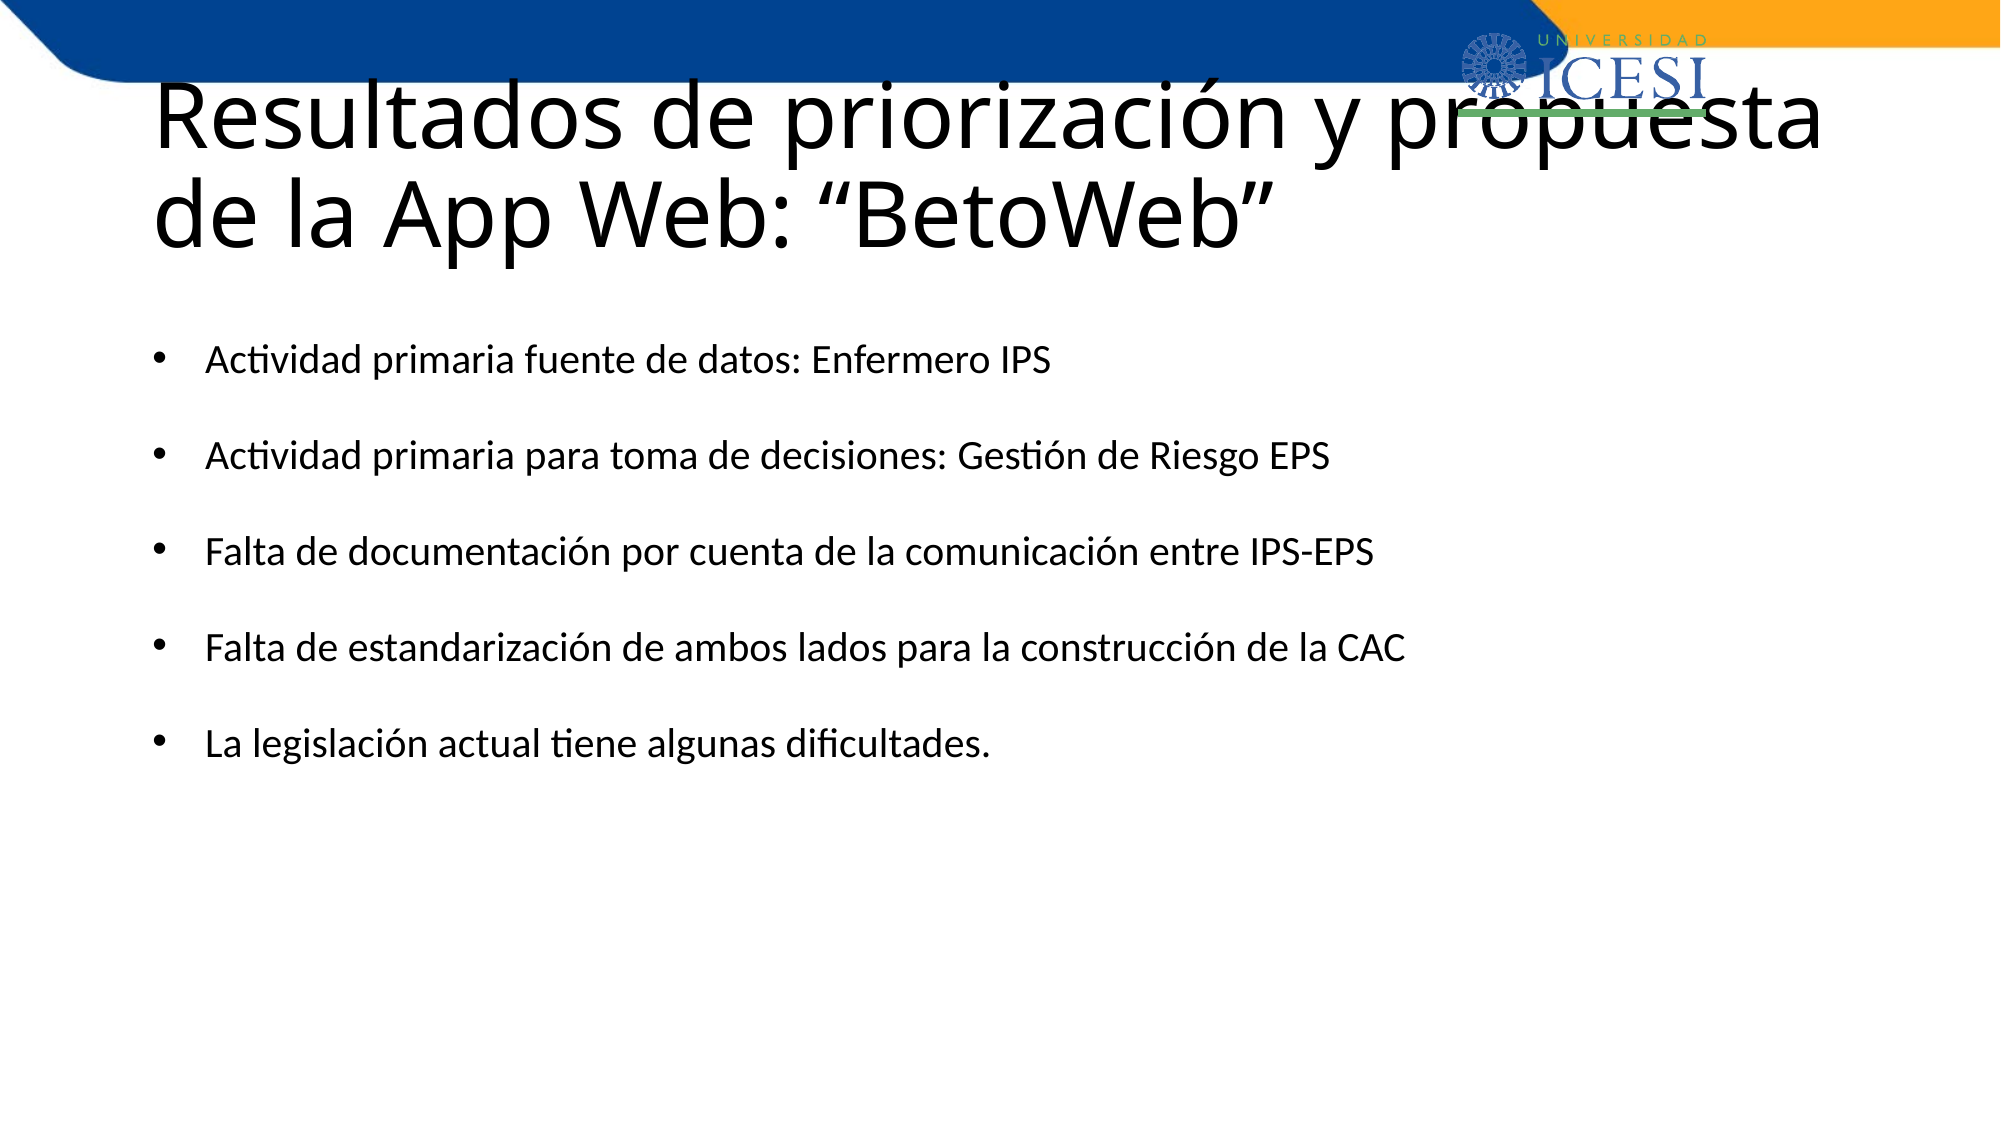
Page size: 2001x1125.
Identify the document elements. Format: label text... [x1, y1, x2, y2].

list Actividad primaria fuente de datos: Enfermero IPS Actividad primaria para toma de decisiones: Gestión de Riesgo EPS Falta de documentación por cuenta de la comunicación entre IPS-EPS Falta de estandarización de ambos lados para la construcción de la CAC La legislación actual tiene algunas dificultades. [137, 299, 1863, 1014]
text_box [1458, 33, 1707, 114]
title Resultados de priorización y propuesta de la App Web: “BetoWeb” [137, 59, 1863, 278]
picture [0, 0, 2001, 1125]
